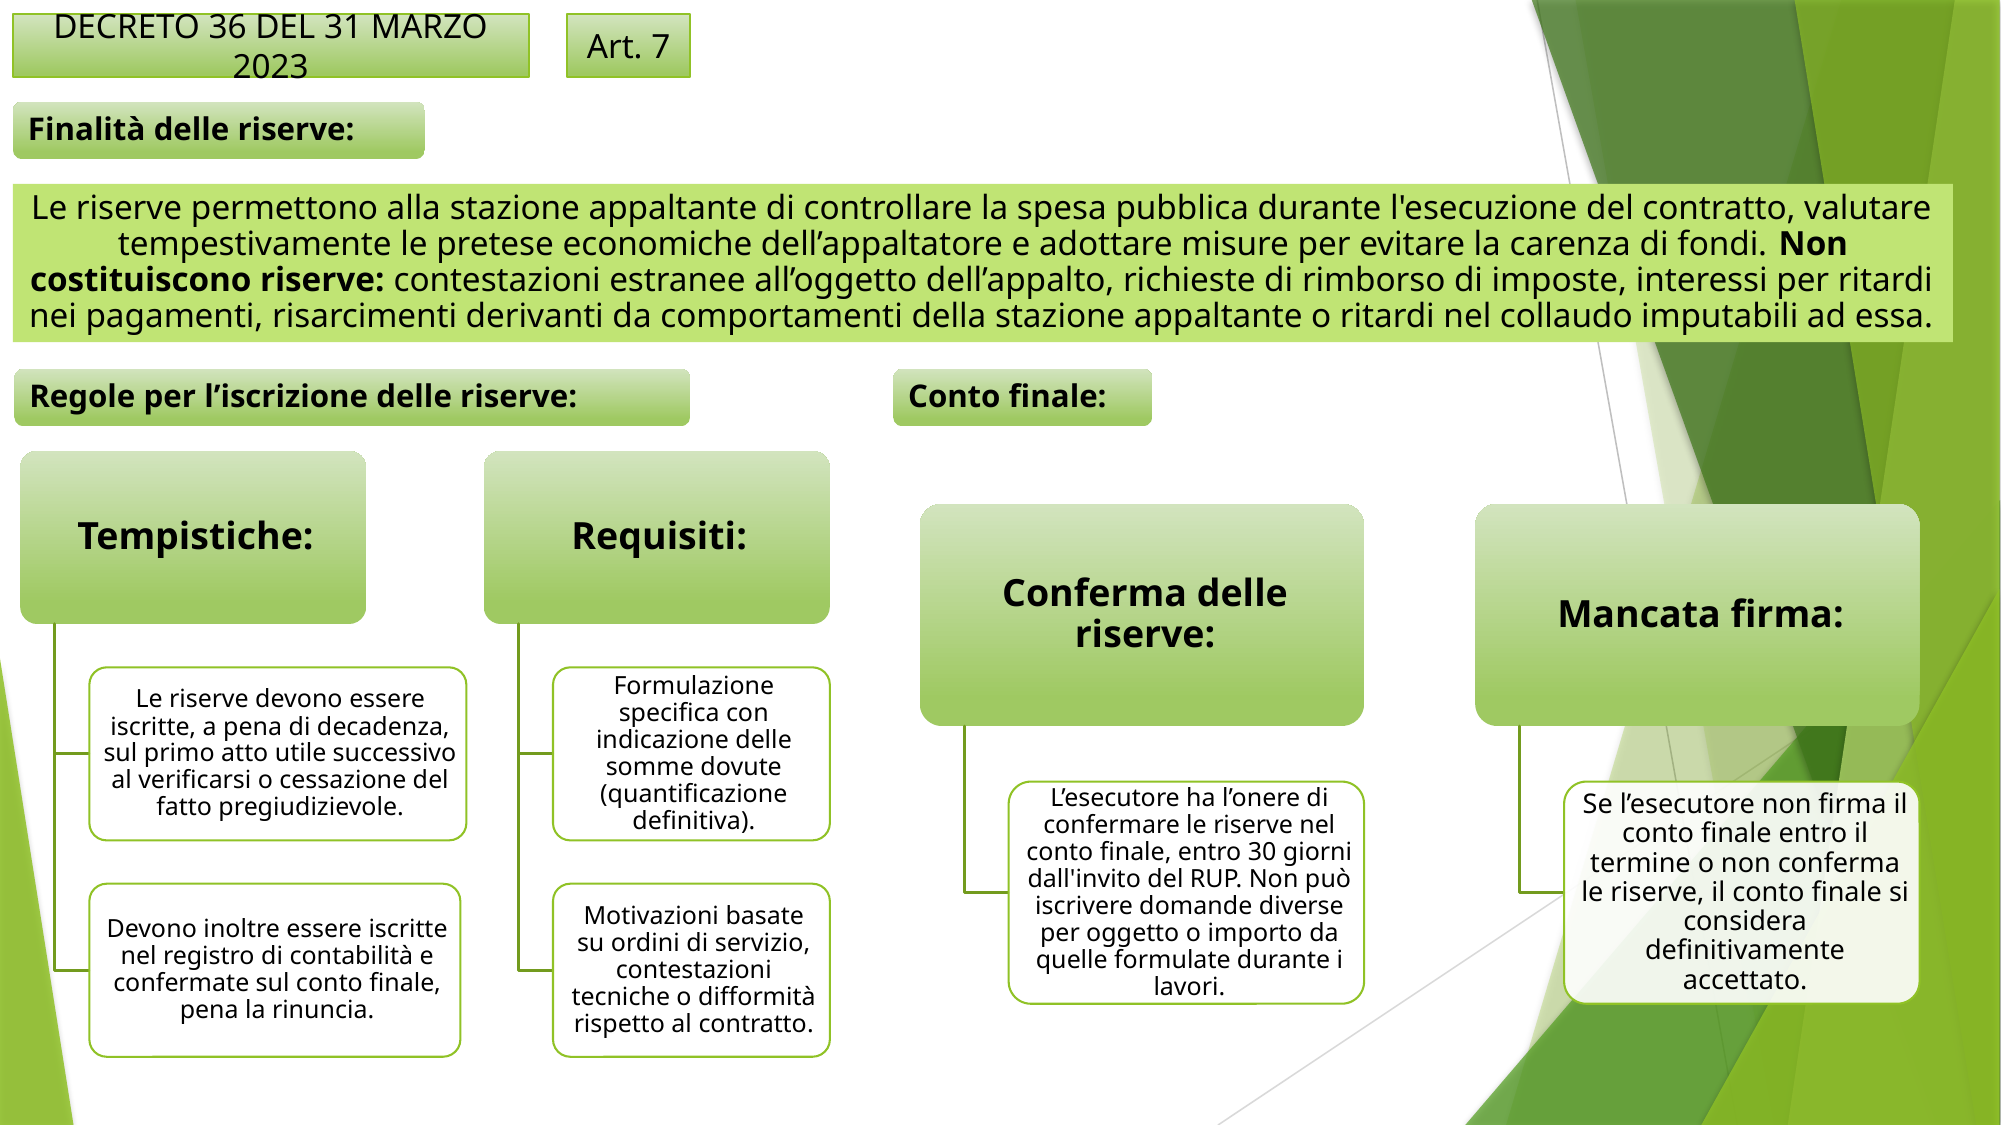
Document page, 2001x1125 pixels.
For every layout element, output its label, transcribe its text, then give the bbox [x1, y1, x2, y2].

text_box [0, 450, 918, 1058]
text_box DECRETO 36 DEL 31 MARZO 2023 [12, 13, 530, 78]
text_box Art. 7 [566, 13, 691, 78]
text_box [919, 450, 1921, 1058]
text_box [13, 366, 691, 429]
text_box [892, 366, 1153, 429]
text_box Le riserve permettono alla stazione appaltante di controllare la spesa pubblica durante l'esecuzione del contratto, valutare tempestivamente le pretese economiche dell’appaltatore e adottare misure per evitare la carenza di fondi. Non costituiscono riserve: contestazioni estranee all’oggetto dell’appalto, richieste di rimborso di imposte, interessi per ritardi nei pagamenti, risarcimenti derivanti da comportamenti della stazione appaltante o ritardi nel collaudo imputabili ad essa. [12, 183, 1953, 343]
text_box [12, 99, 426, 162]
